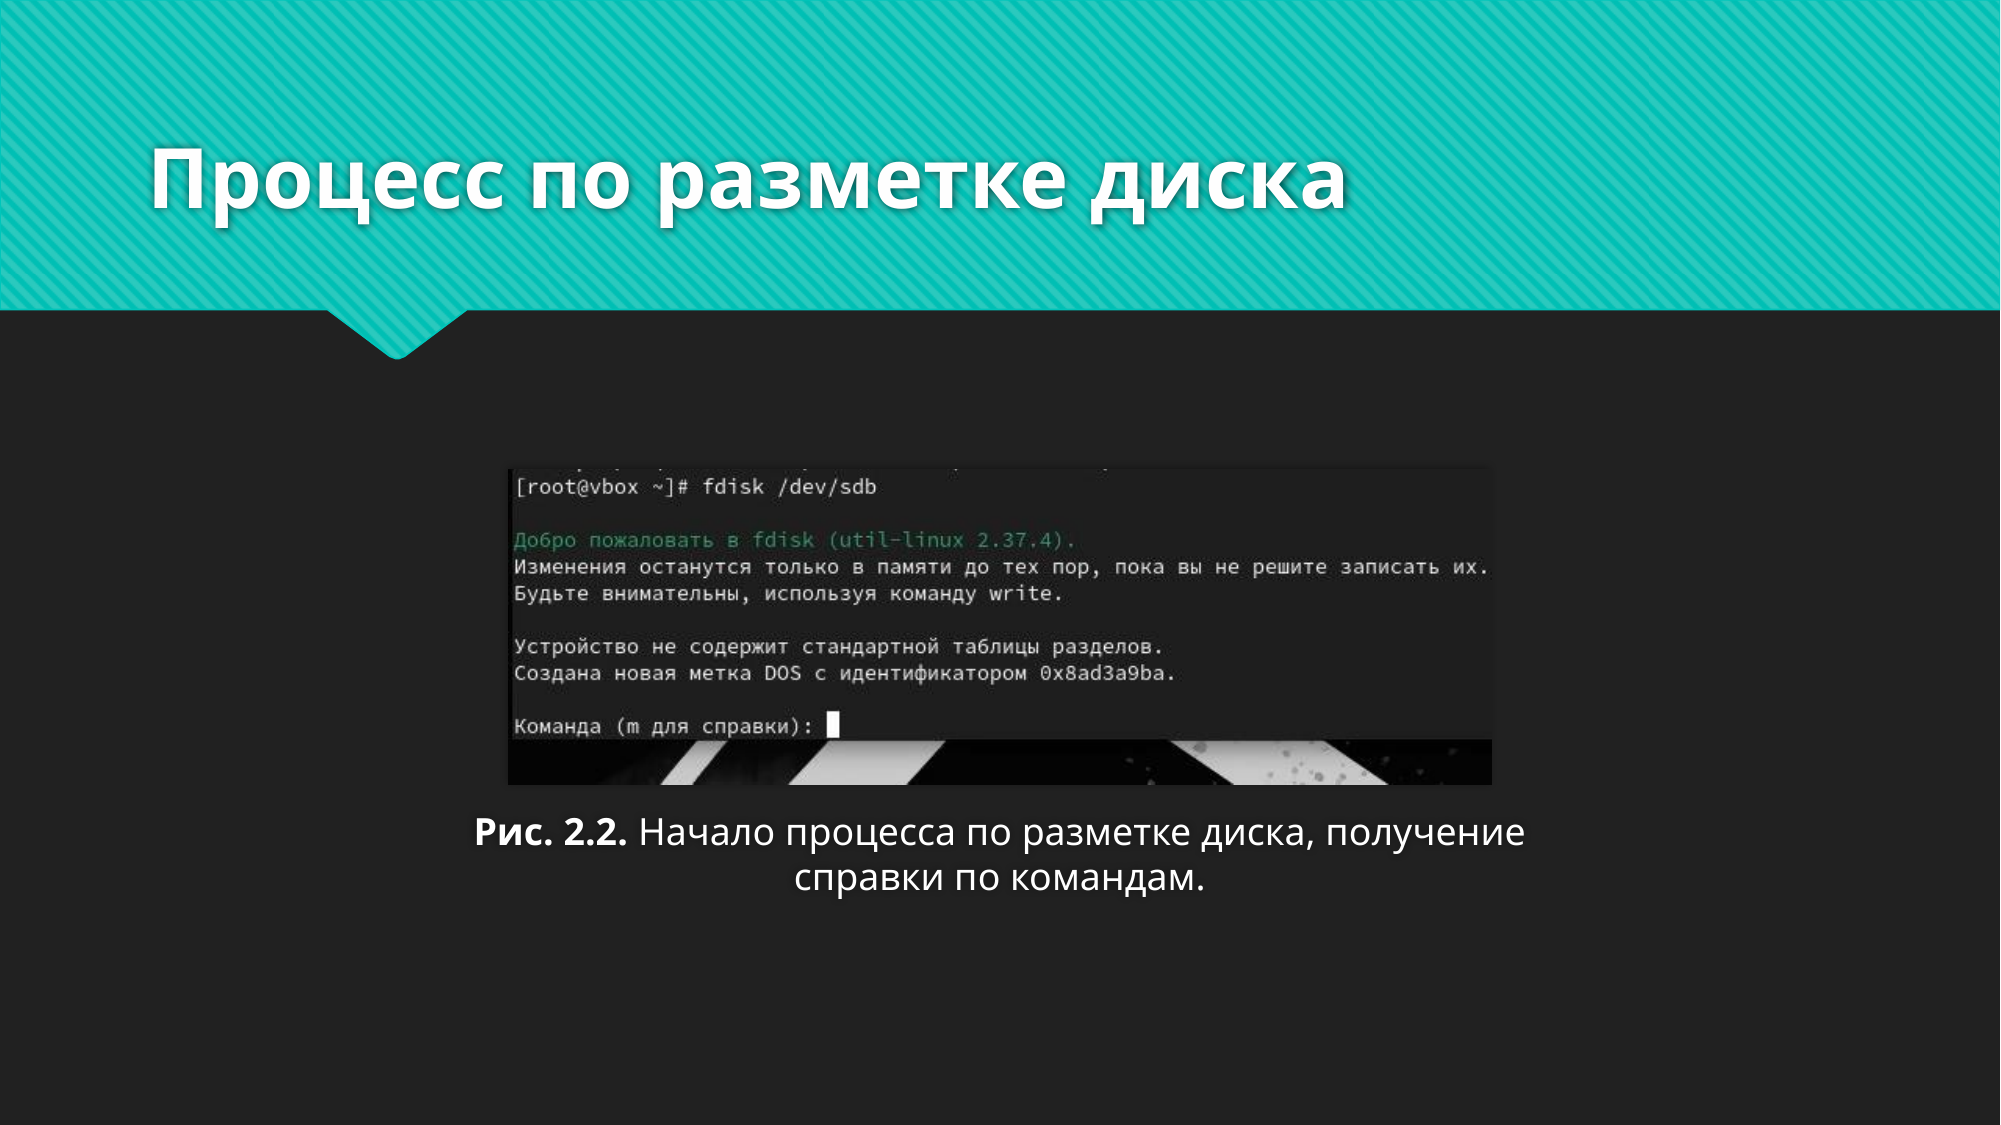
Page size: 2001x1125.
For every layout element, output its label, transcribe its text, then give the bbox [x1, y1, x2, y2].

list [508, 469, 1492, 786]
title Процесс по разметке диска [132, 73, 1868, 233]
text_box Рис. 2.2. Начало процесса по разметке диска, получение справки по командам. [392, 784, 1608, 921]
